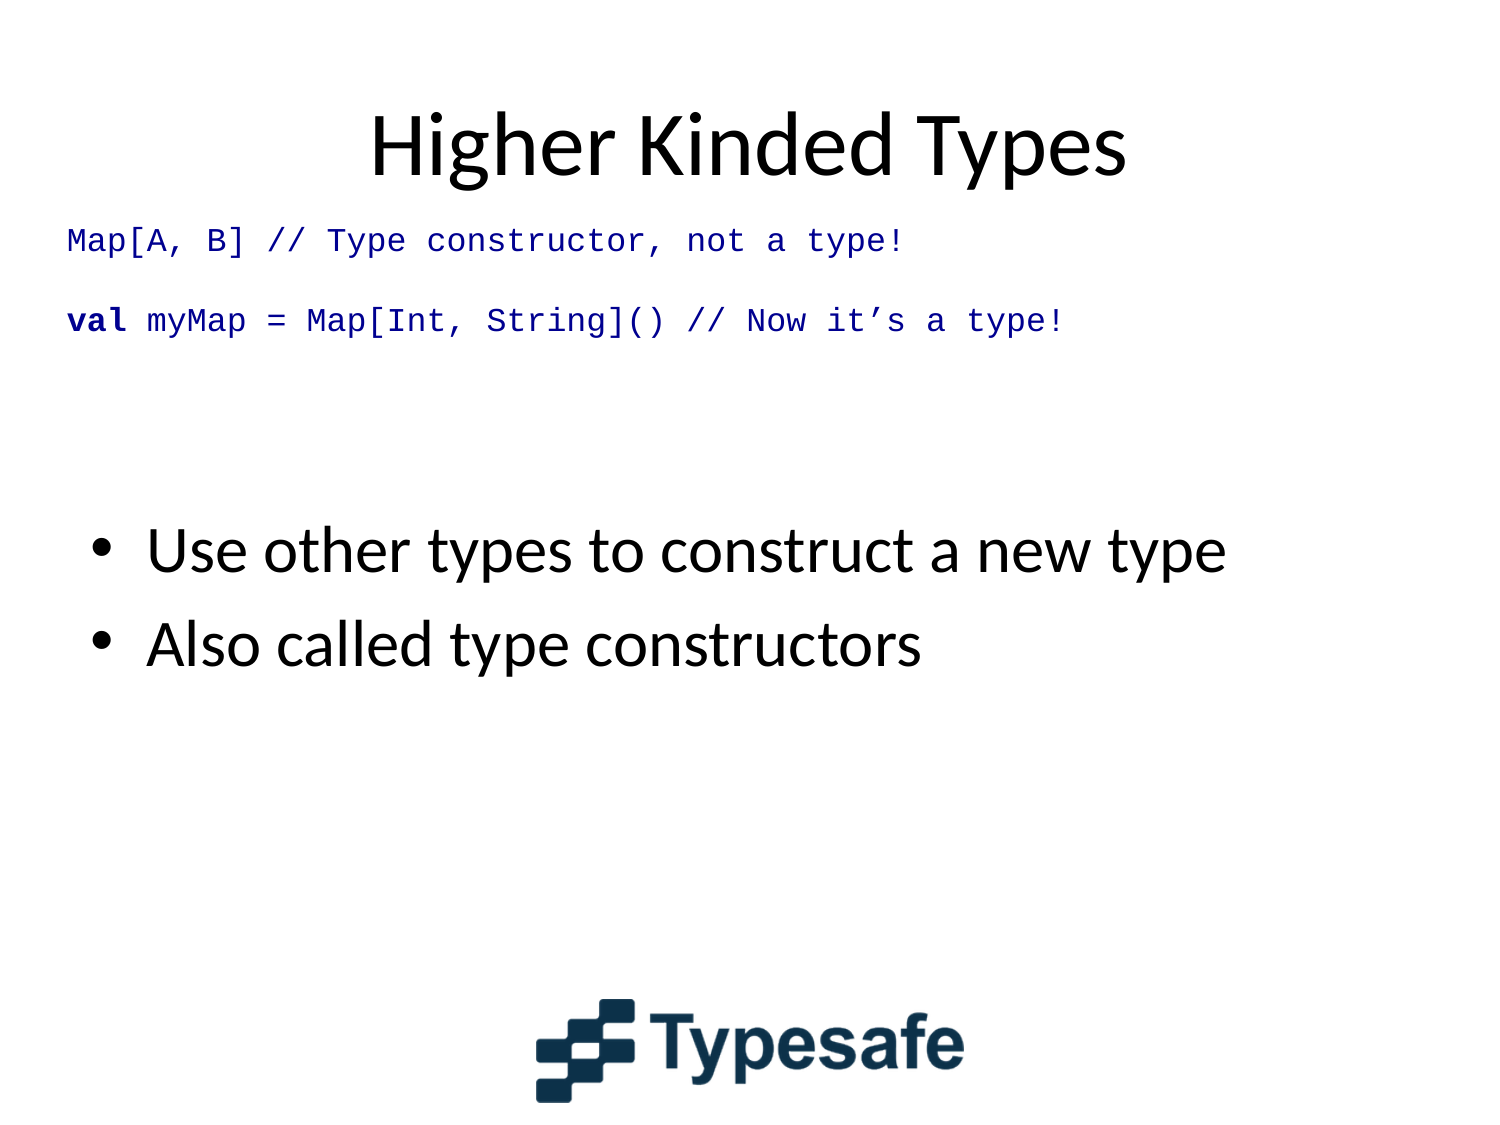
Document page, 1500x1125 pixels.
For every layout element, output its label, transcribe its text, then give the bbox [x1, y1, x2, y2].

title Higher Kinded Types [75, 45, 1425, 211]
picture [536, 999, 964, 1103]
list Use other types to construct a new type Also called type constructors [75, 498, 1425, 986]
text_box Map[A, B] // Type constructor, not a type! val myMap = Map[Int, String]() // Now it’s a type! [52, 211, 1448, 346]
